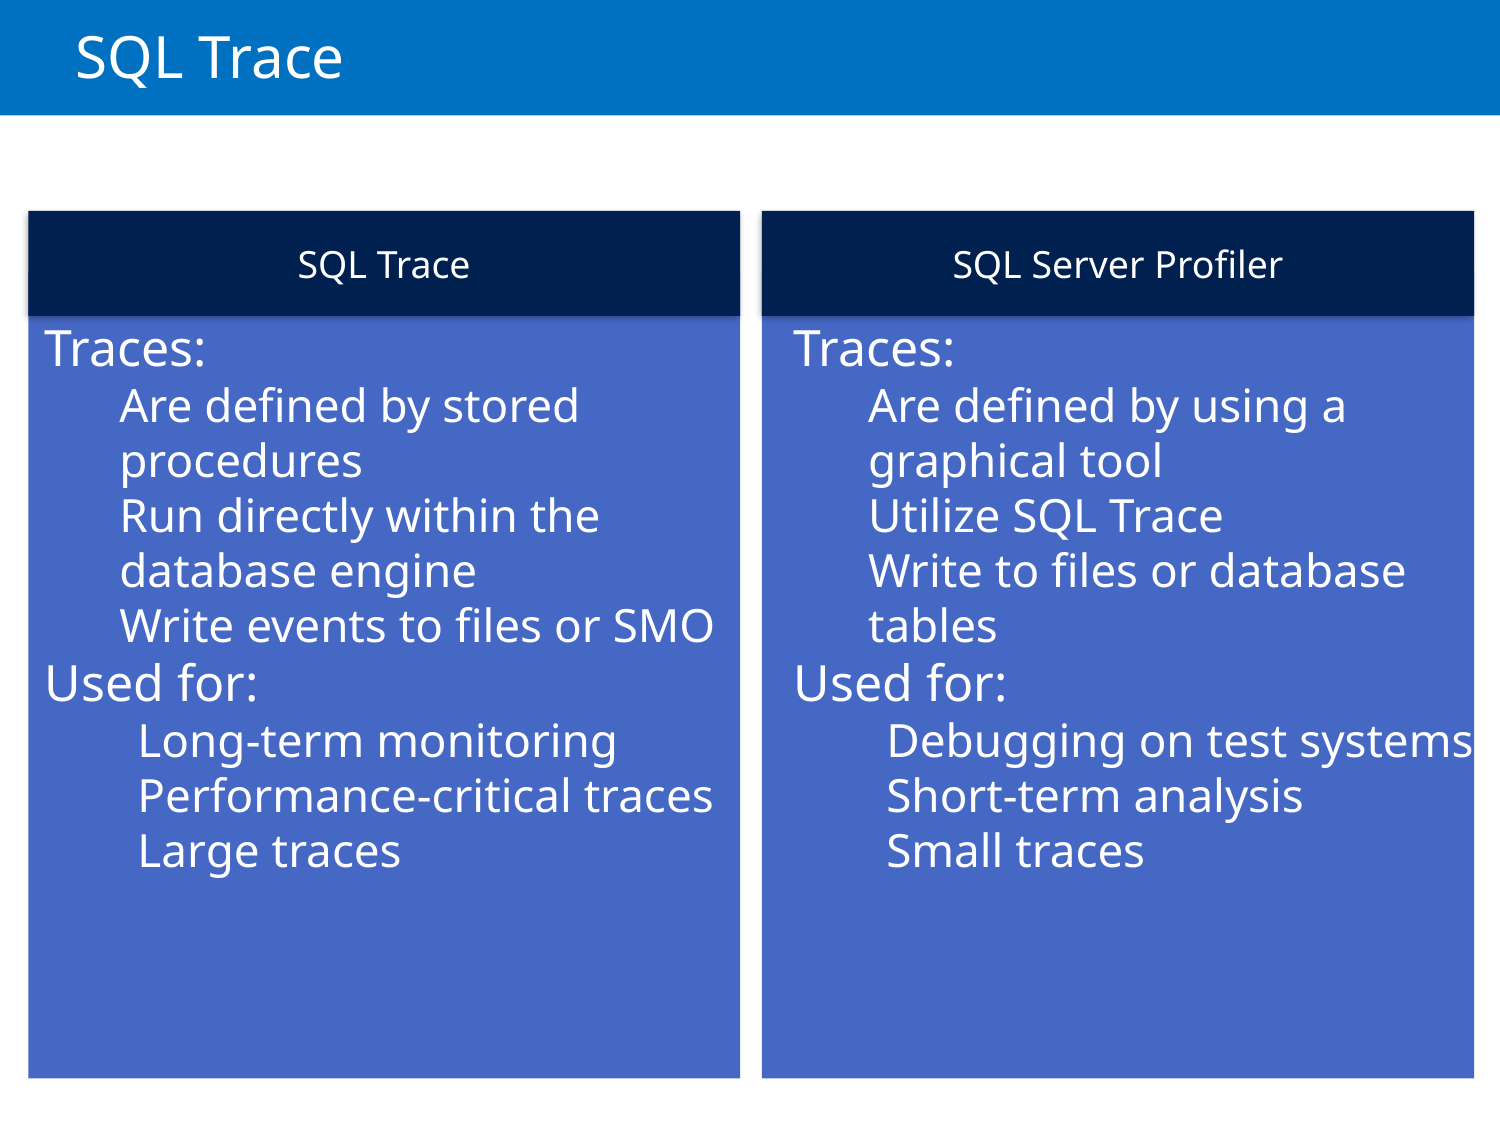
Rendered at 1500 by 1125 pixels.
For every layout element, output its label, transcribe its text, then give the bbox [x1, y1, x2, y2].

text_box SQL Server Profiler [761, 210, 1475, 316]
title SQL Trace [75, 0, 1351, 122]
text_box SQL Trace [28, 210, 741, 316]
text_box Traces: Are defined by stored procedures Run directly within the database engine Write events to files or SMO Used for: Long-term monitoring Performance-critical traces Large traces [26, 322, 742, 1080]
text_box Traces: Are defined by using a graphical tool Utilize SQL Trace Write to files or database tables Used for: Debugging on test systems Short-term analysis Small traces [760, 321, 1476, 1080]
